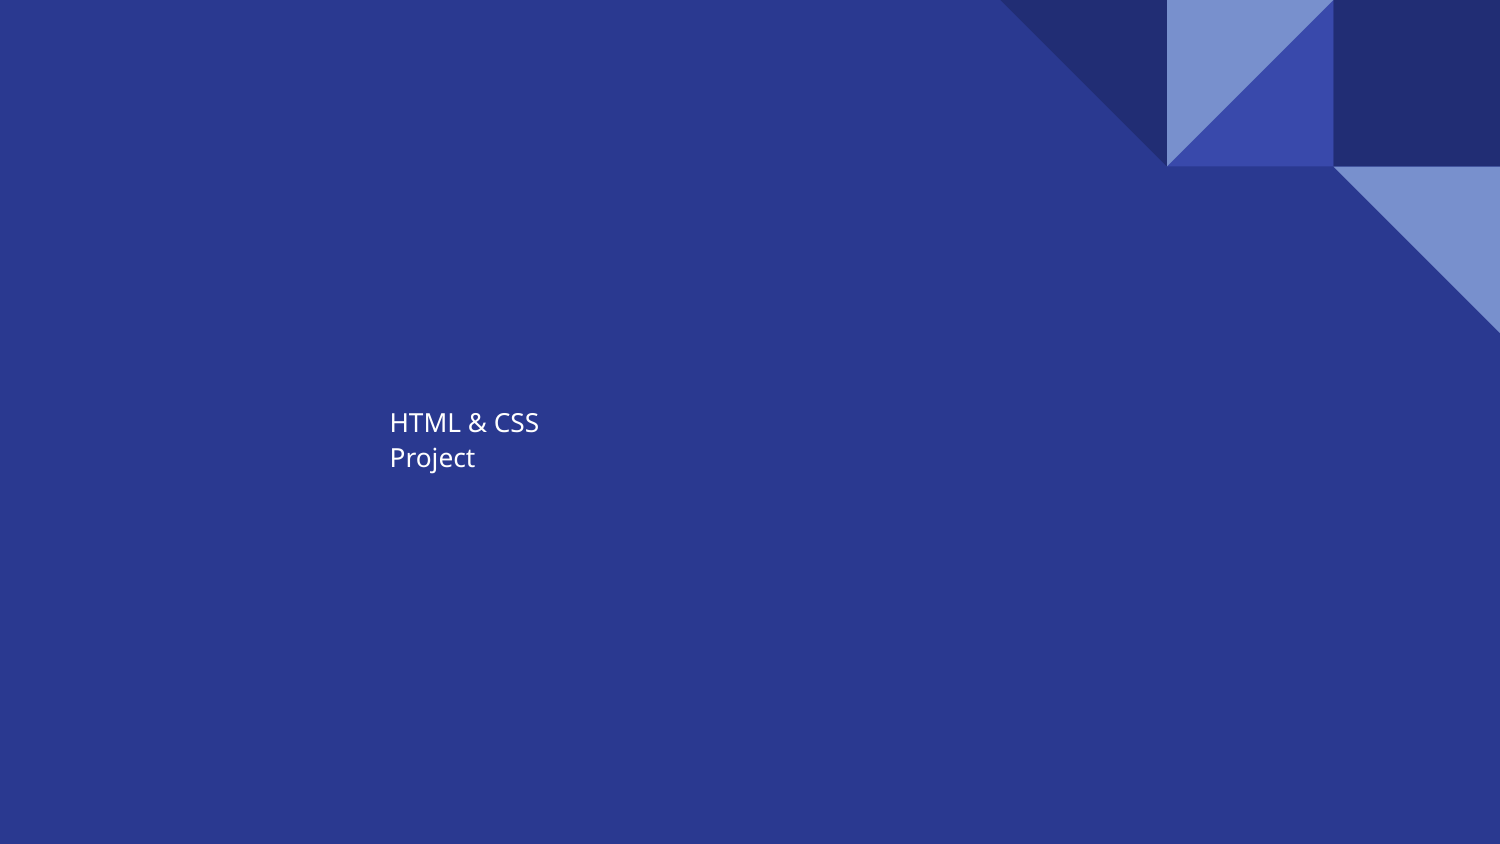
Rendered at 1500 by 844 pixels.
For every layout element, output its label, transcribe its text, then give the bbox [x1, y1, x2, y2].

title HTML & CSS Project [374, 353, 879, 491]
